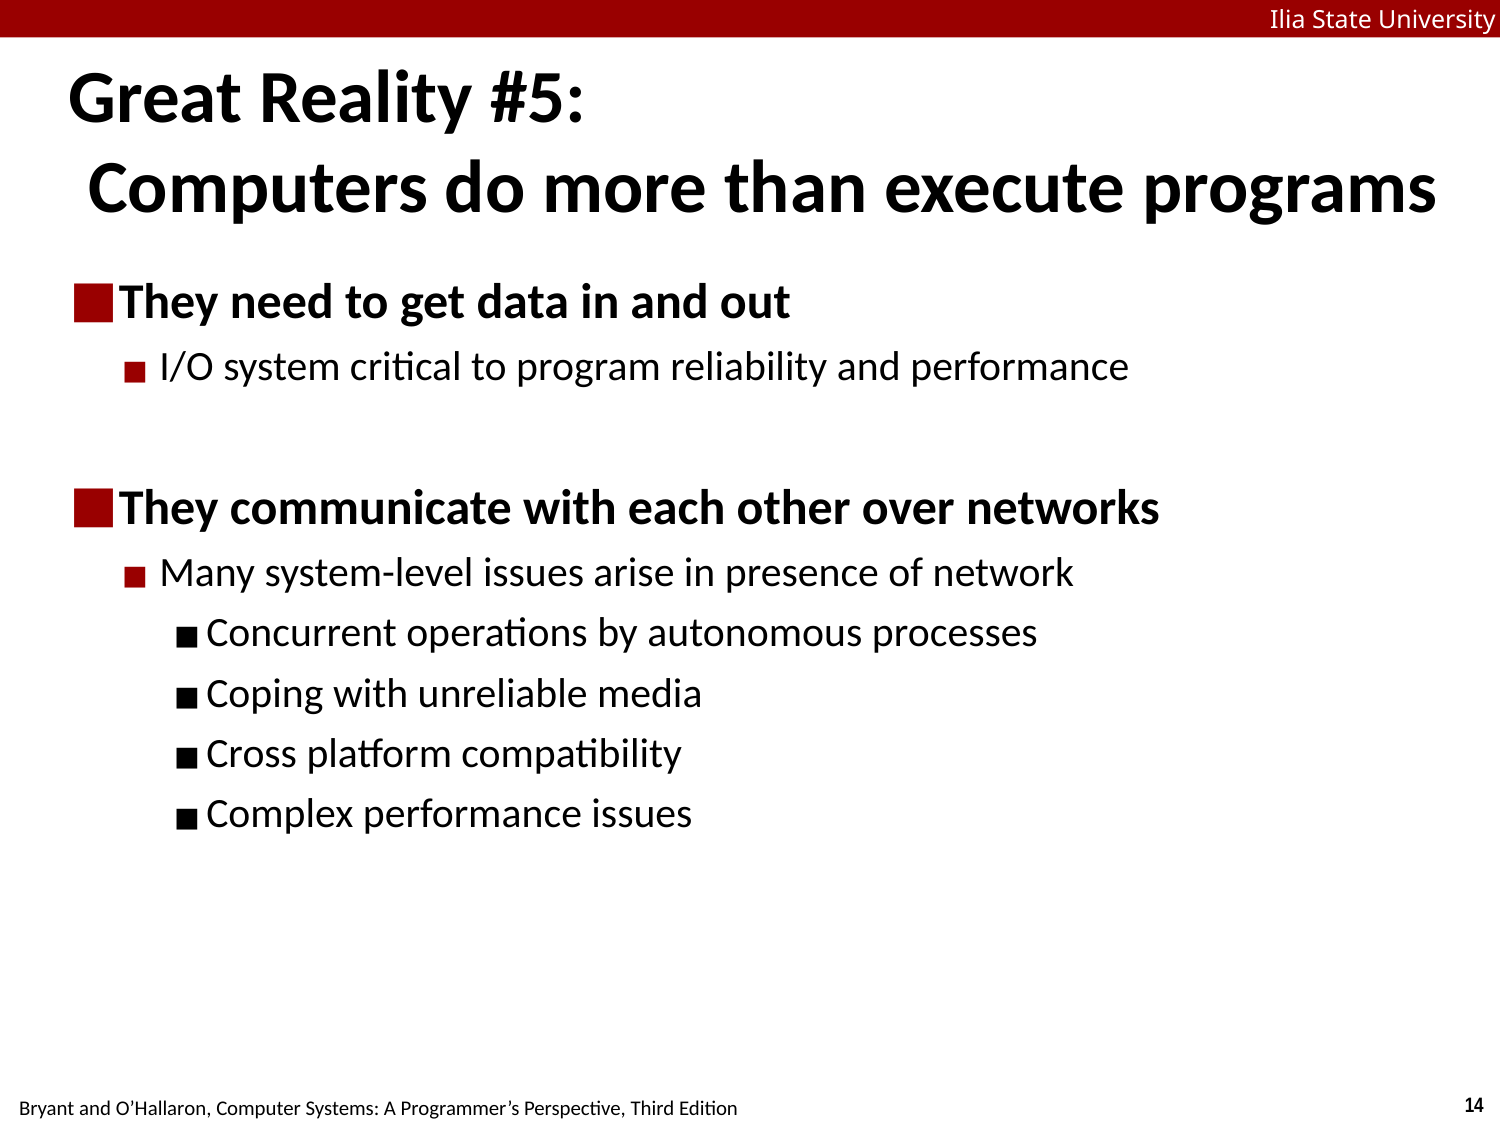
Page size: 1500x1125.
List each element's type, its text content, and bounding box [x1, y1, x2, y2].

list They need to get data in and out I/O system critical to program reliability and performance They communicate with each other over networks Many system-level issues arise in presence of network Concurrent operations by autonomous processes Coping with unreliable media Cross platform compatibility Complex performance issues [62, 262, 1438, 1121]
text_box [0, 0, 1500, 38]
title Great Reality #5: Computers do more than execute programs [62, 41, 1463, 234]
text_box Ilia State University [1270, 3, 1500, 33]
